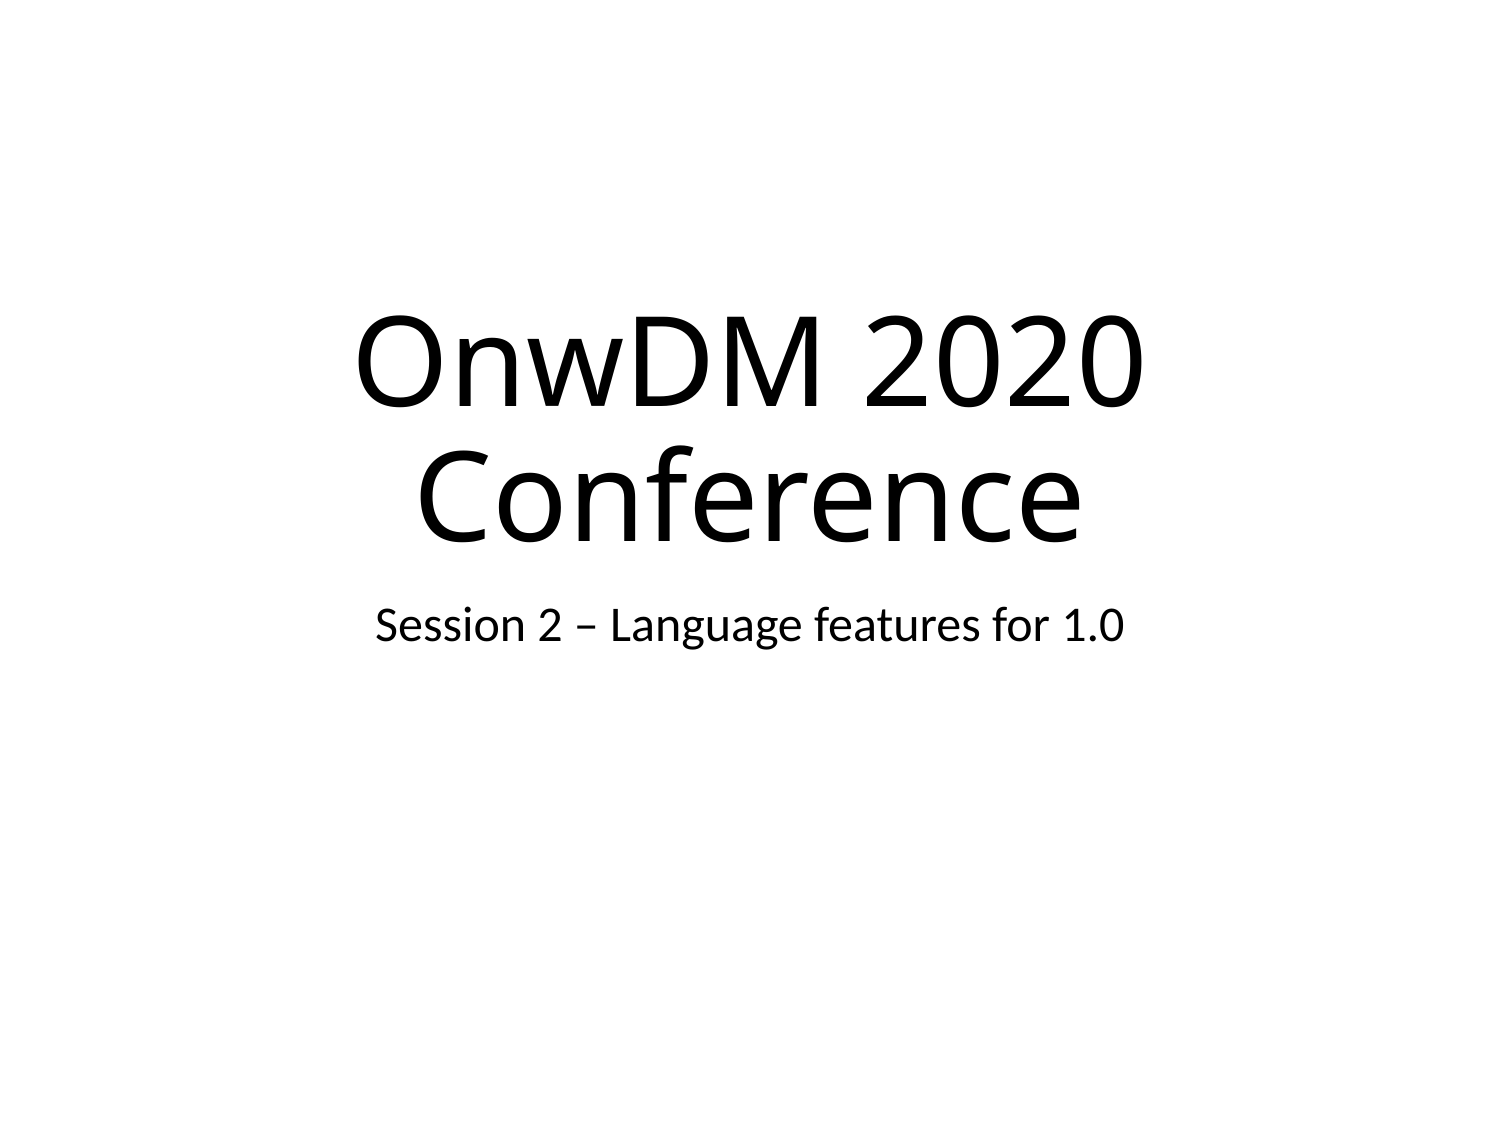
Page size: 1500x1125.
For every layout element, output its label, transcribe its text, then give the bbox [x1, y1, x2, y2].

subtitle Session 2 – Language features for 1.0 [187, 590, 1313, 863]
title OnwDM 2020 Conference [112, 184, 1388, 576]
